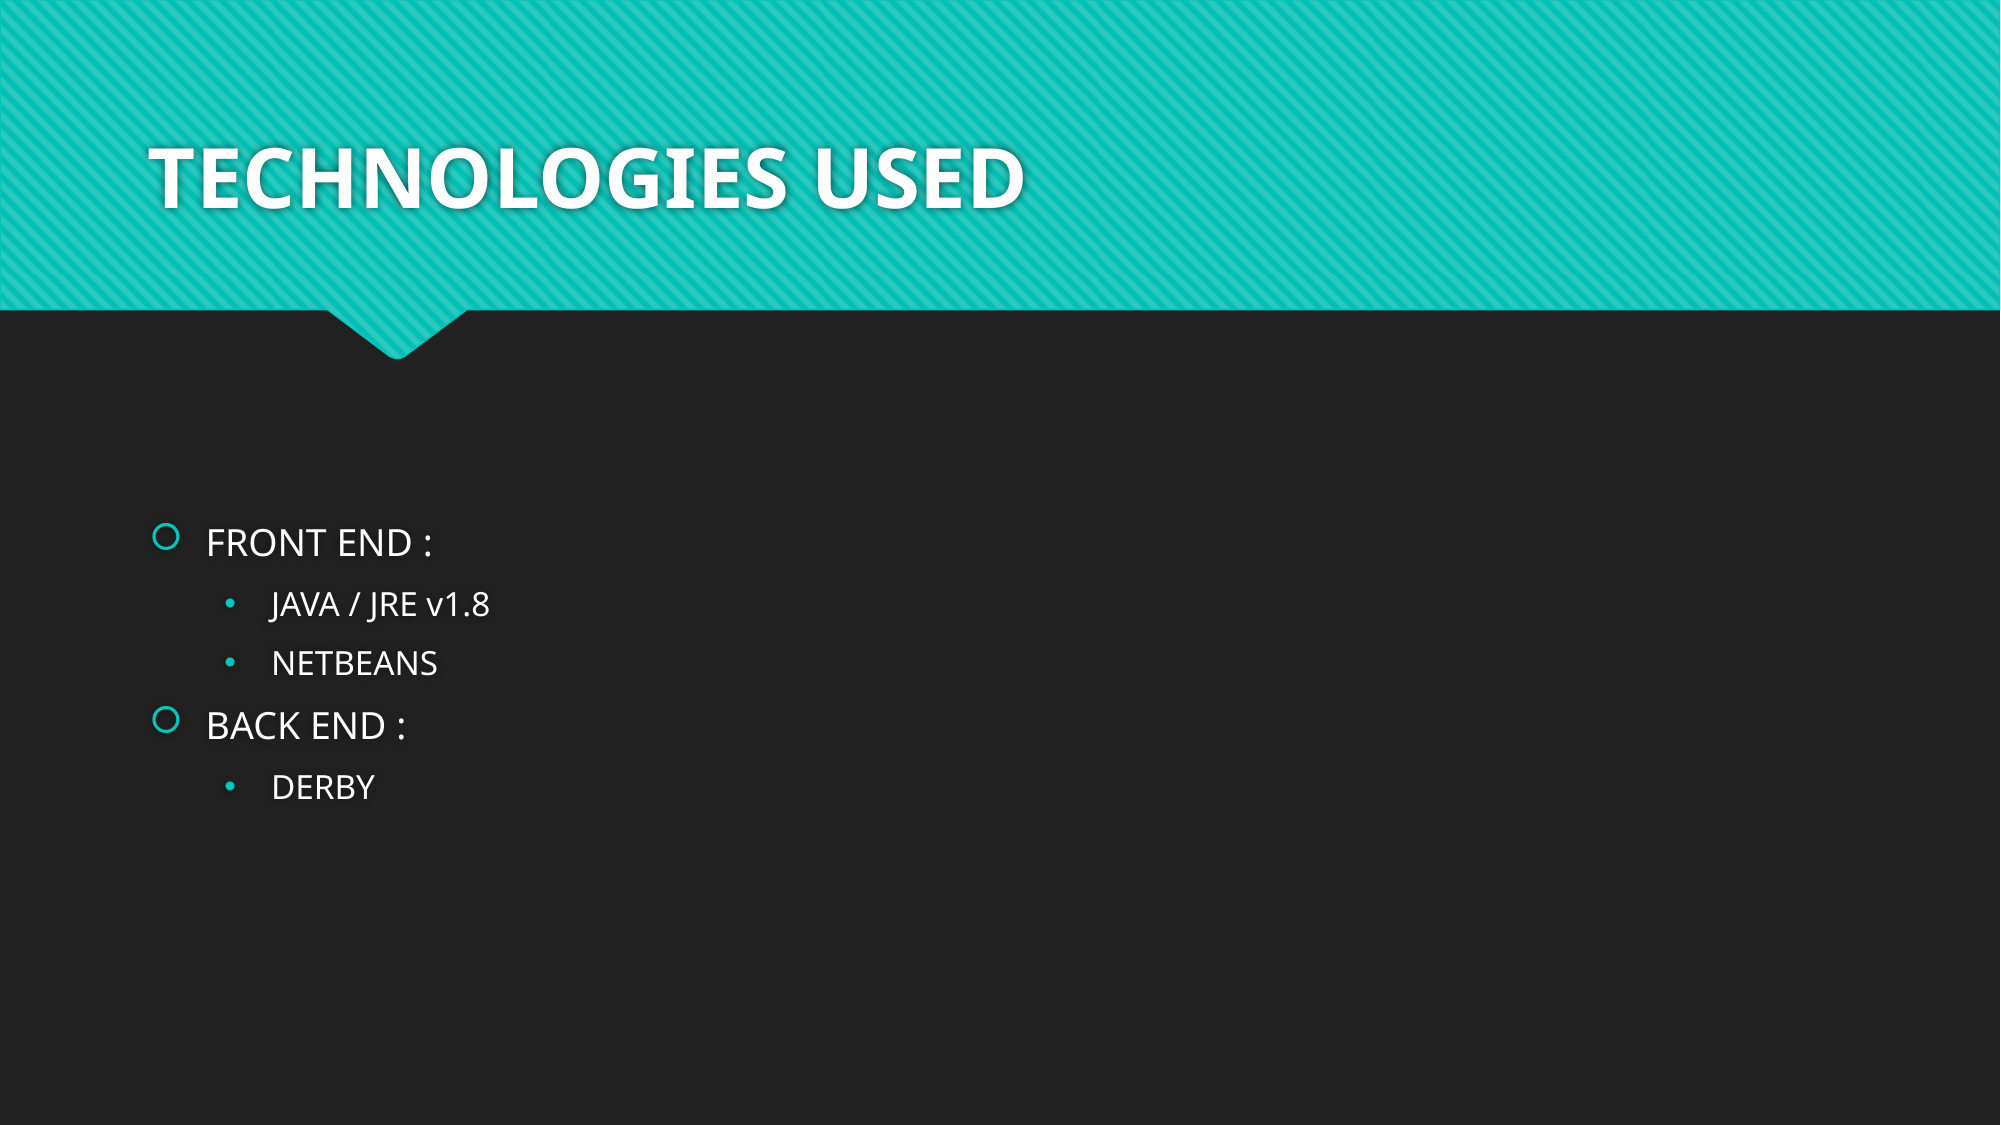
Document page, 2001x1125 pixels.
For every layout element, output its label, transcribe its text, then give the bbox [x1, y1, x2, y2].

list FRONT END : JAVA / JRE v1.8 NETBEANS BACK END : DERBY [134, 364, 1866, 962]
title TECHNOLOGIES USED [132, 73, 1868, 233]
